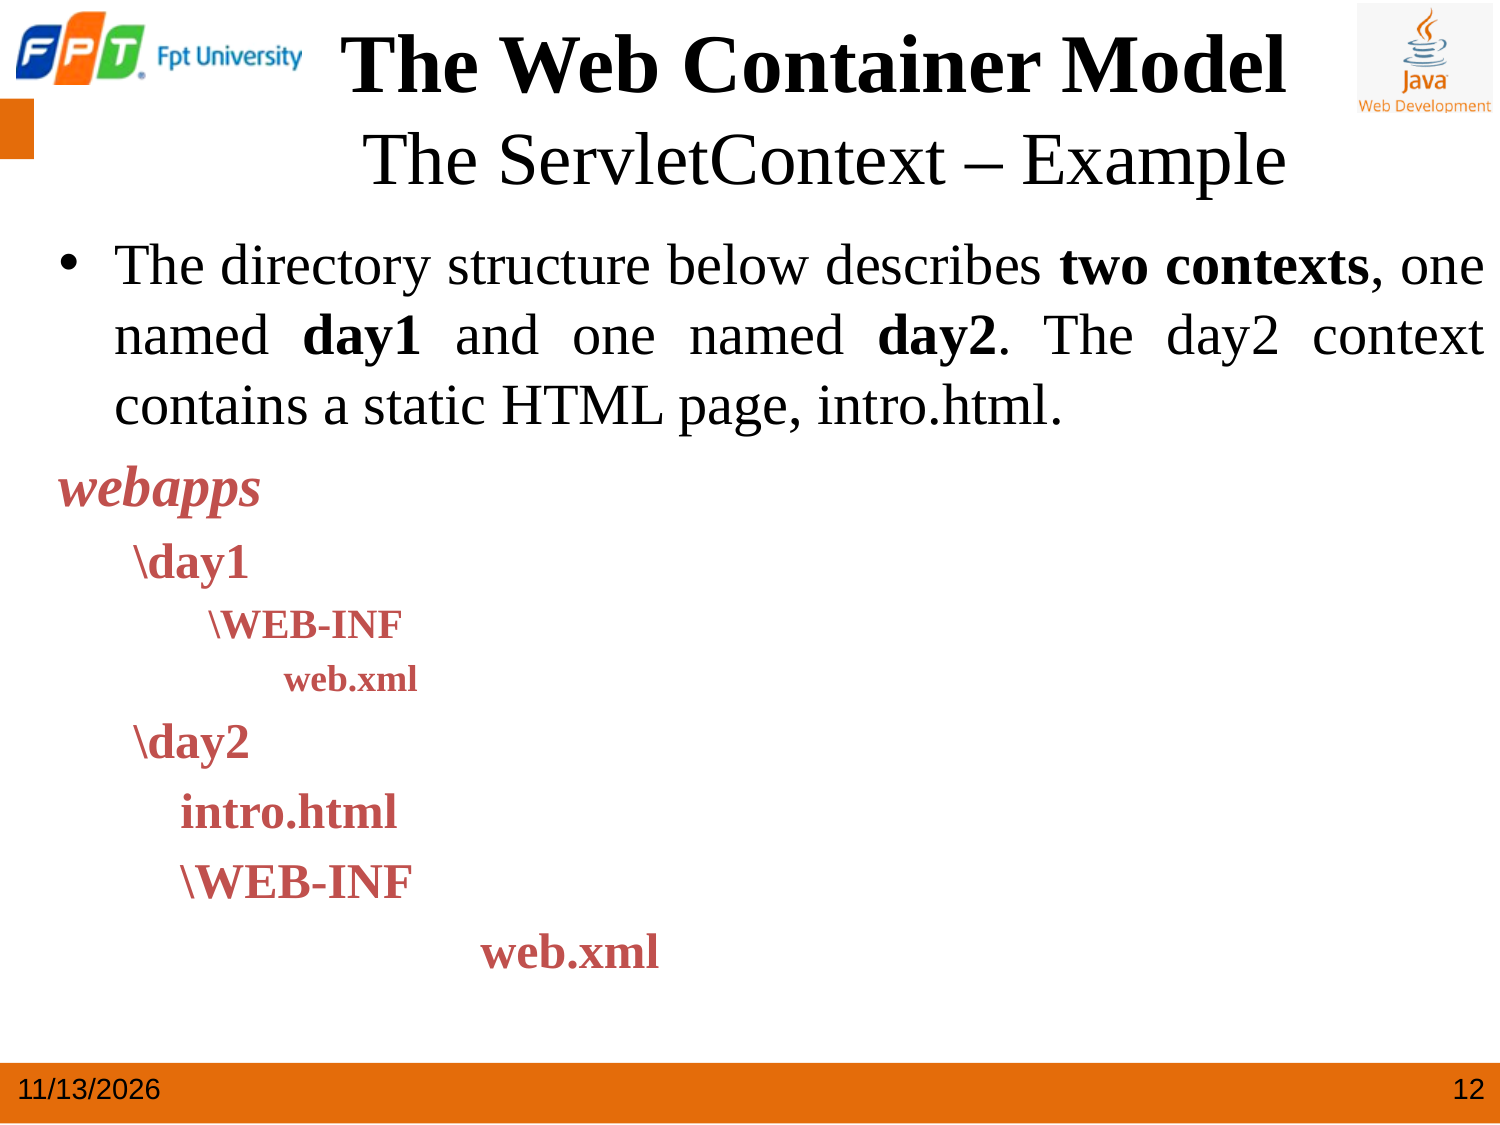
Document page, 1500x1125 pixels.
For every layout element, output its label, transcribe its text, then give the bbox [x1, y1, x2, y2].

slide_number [2, 1063, 231, 1123]
slide_number 12 [1050, 1063, 1500, 1124]
list The directory structure below describes two contexts, one named day1 and one named day2. The day2 context contains a static HTML page, intro.html. webapps \day1 \WEB-INF web.xml \day2 intro.html \WEB-INF web.xml [43, 219, 1500, 1067]
title The Web Container Model The ServletContext – Example [150, 0, 1500, 209]
picture [16, 11, 150, 85]
